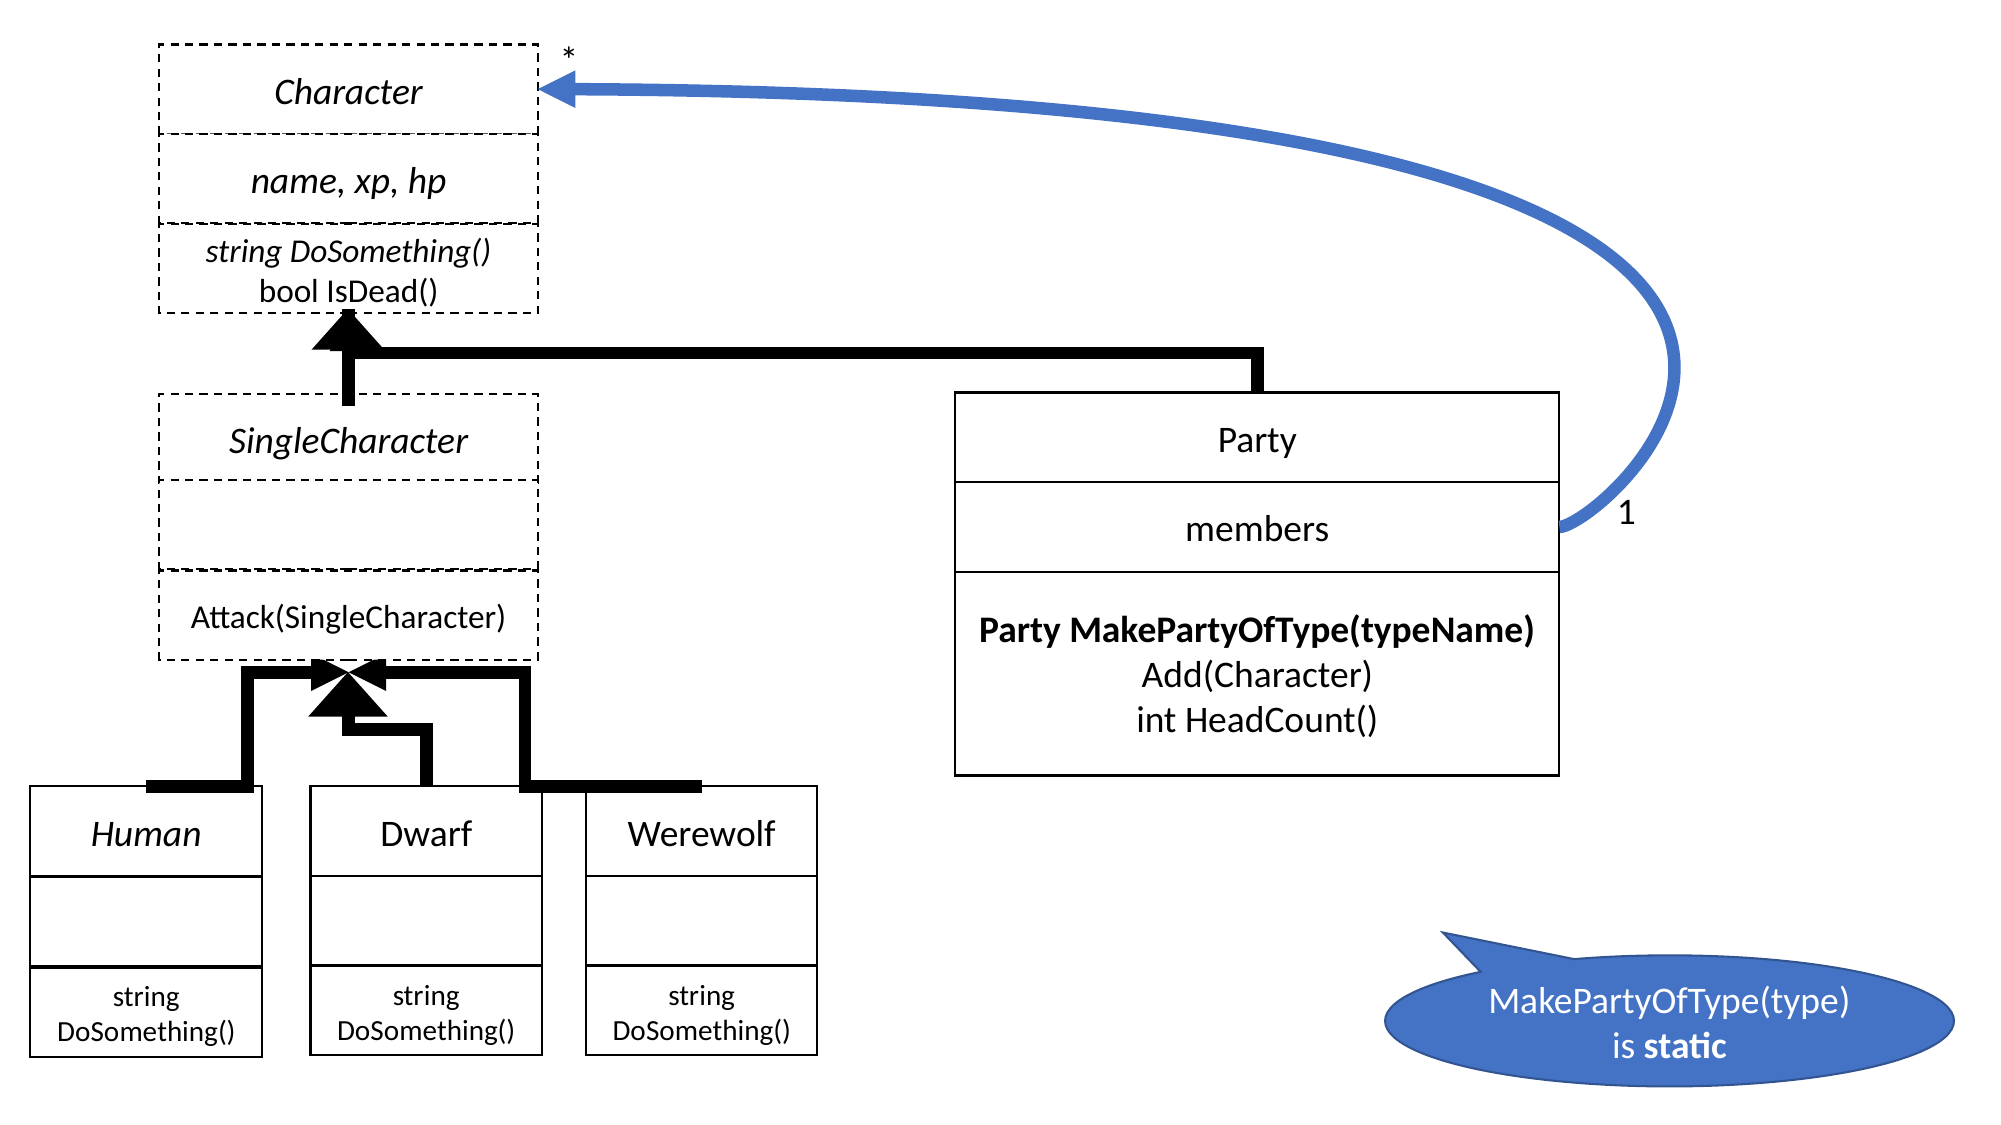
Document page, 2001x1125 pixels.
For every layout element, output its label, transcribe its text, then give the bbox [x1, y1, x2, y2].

text_box SingleCharacter [158, 393, 537, 479]
text_box members [954, 527, 1560, 573]
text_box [537, 89, 1560, 527]
text_box Party MakePartyOfType(typeName) Add(Character) int HeadCount() [954, 573, 1560, 777]
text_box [30, 672, 818, 1057]
text_box * [544, 28, 594, 89]
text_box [313, 309, 537, 407]
text_box [158, 479, 539, 570]
text_box 1 [1602, 479, 1651, 540]
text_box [159, 44, 538, 314]
text_box MakePartyOfType(type) is static [1384, 930, 1956, 1088]
text_box Attack(SingleCharacter) [158, 569, 539, 661]
